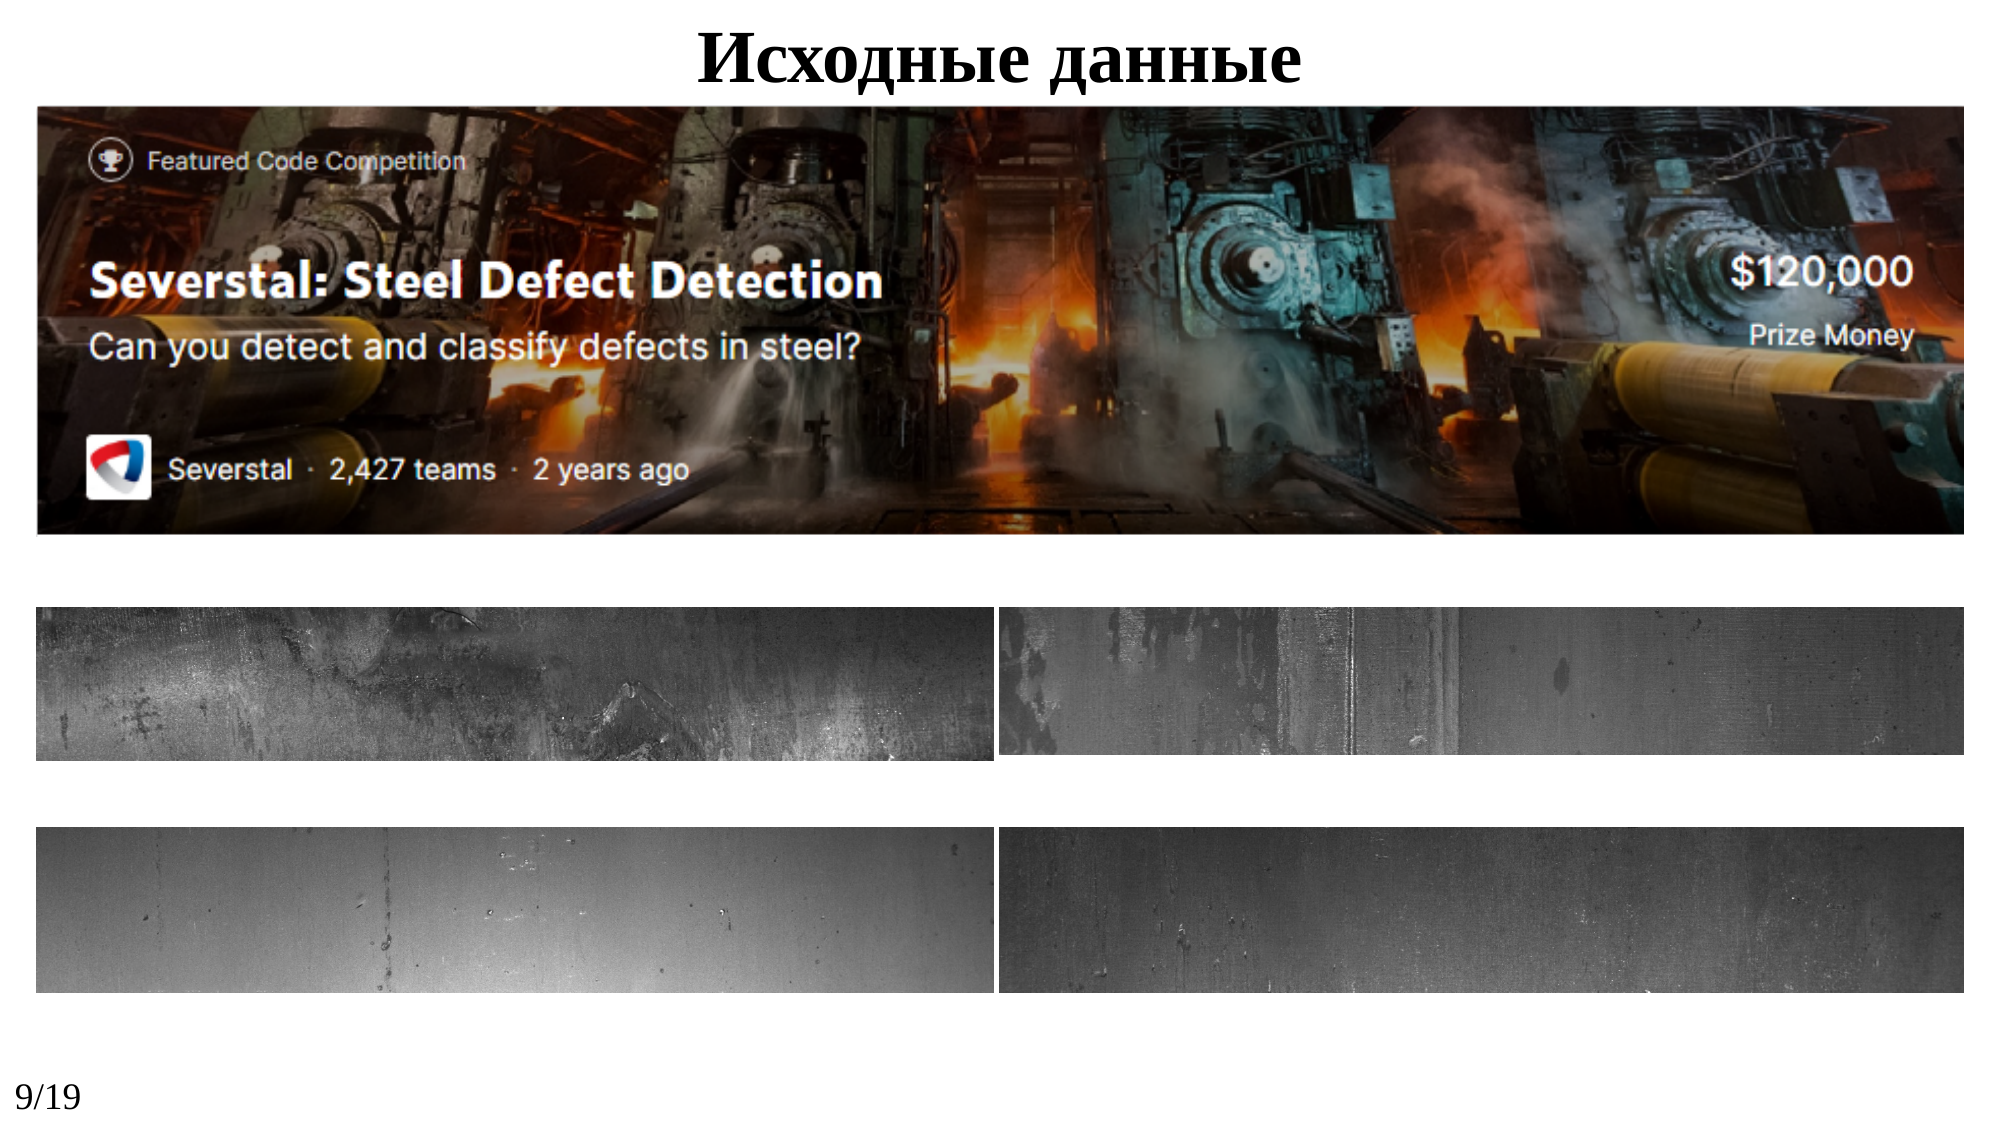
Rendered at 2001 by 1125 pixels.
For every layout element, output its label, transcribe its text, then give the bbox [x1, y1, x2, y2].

picture [999, 607, 1964, 755]
picture [36, 607, 994, 761]
picture [36, 827, 994, 993]
text_box 9/19 [0, 1064, 105, 1125]
picture [999, 827, 1964, 993]
picture [36, 105, 1964, 537]
text_box Исходные данные [0, 0, 2000, 105]
